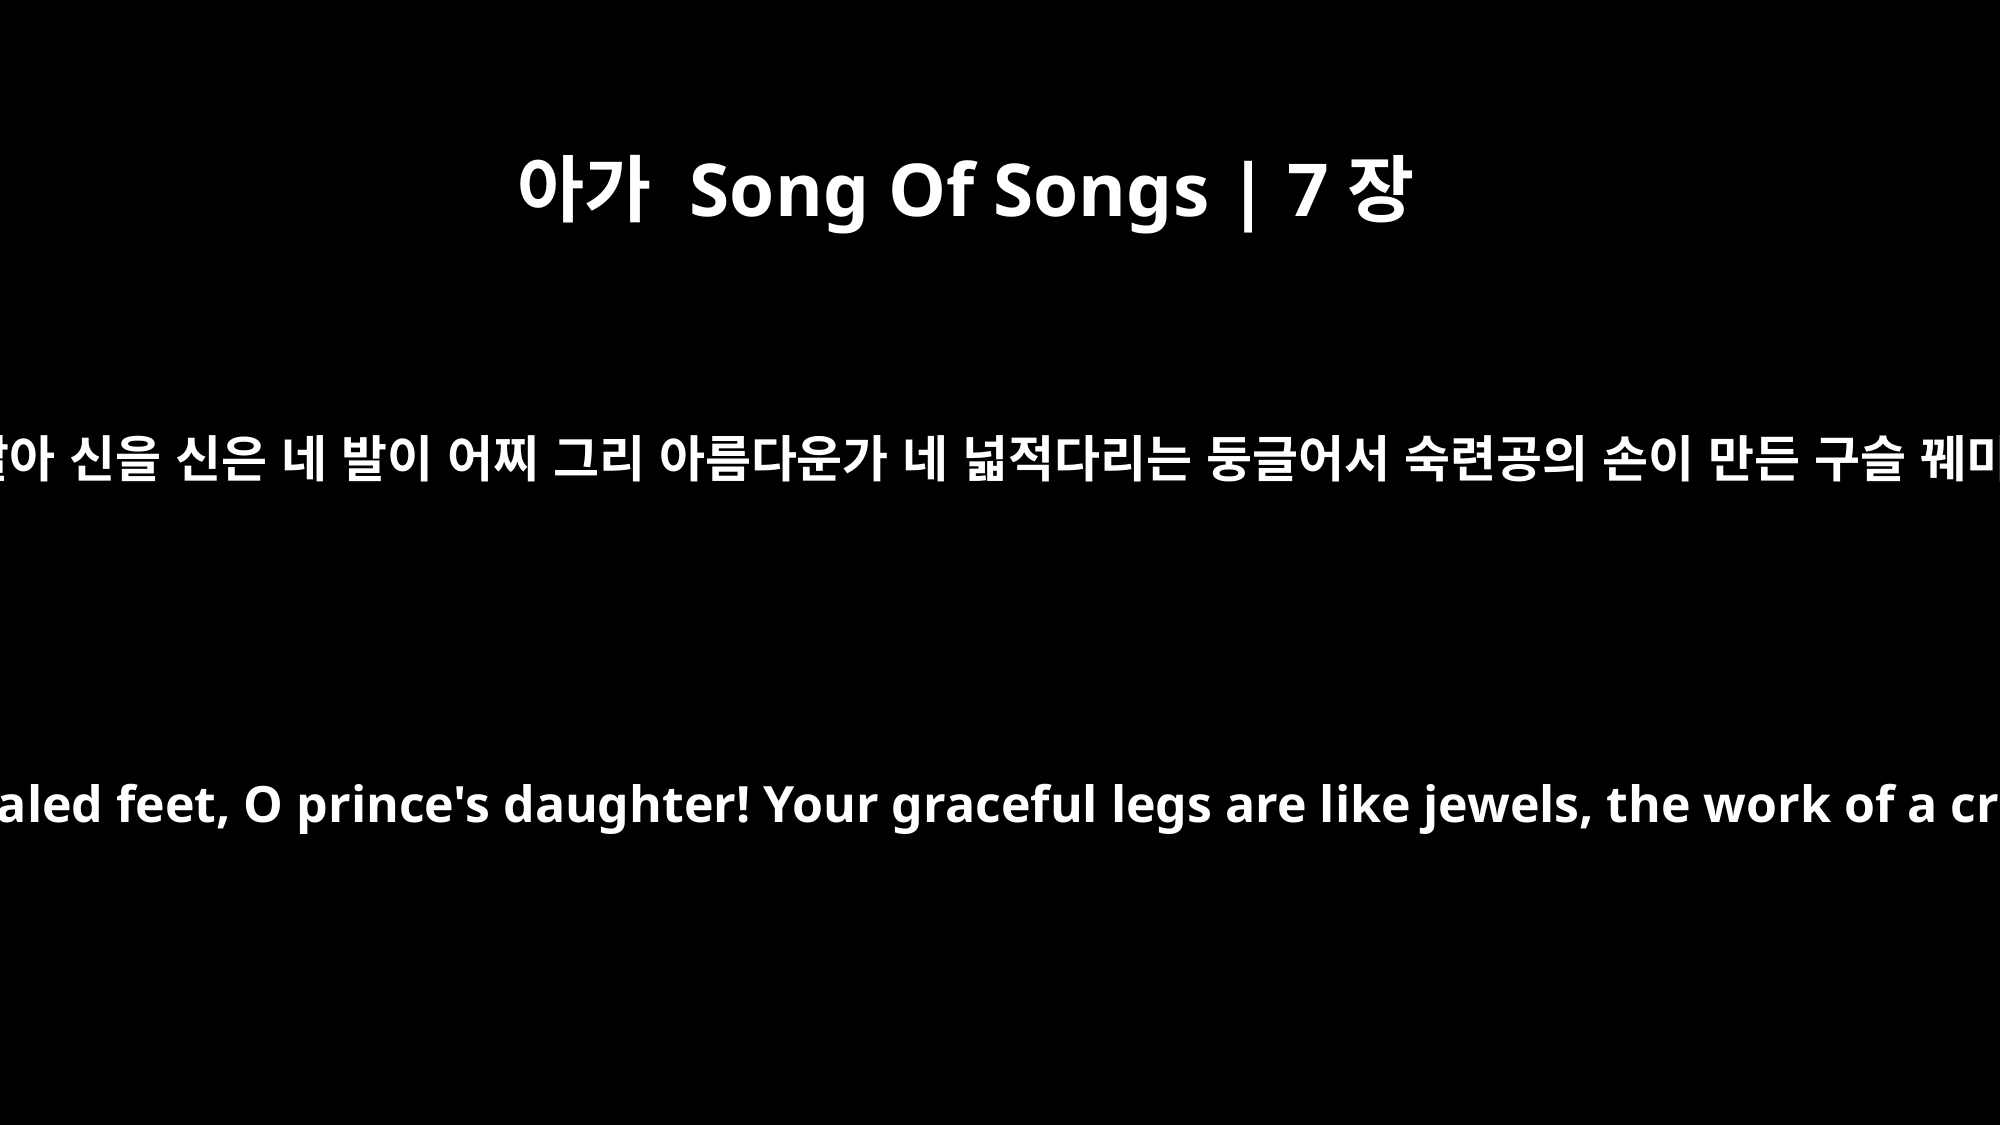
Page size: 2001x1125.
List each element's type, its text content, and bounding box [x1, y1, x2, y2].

text_box 1 귀한 자의 딸아 신을 신은 네 발이 어찌 그리 아름다운가 네 넓적다리는 둥글어서 숙련공의 손이 만든 구슬 꿰미 같구나 [0, 359, 2000, 495]
text_box How beautiful your sandaled feet, O prince's daughter! Your graceful legs are like jewels, the work of a craftsman's hands. [0, 764, 2000, 840]
text_box 아가 Song Of Songs | 7장 [502, 136, 1430, 239]
